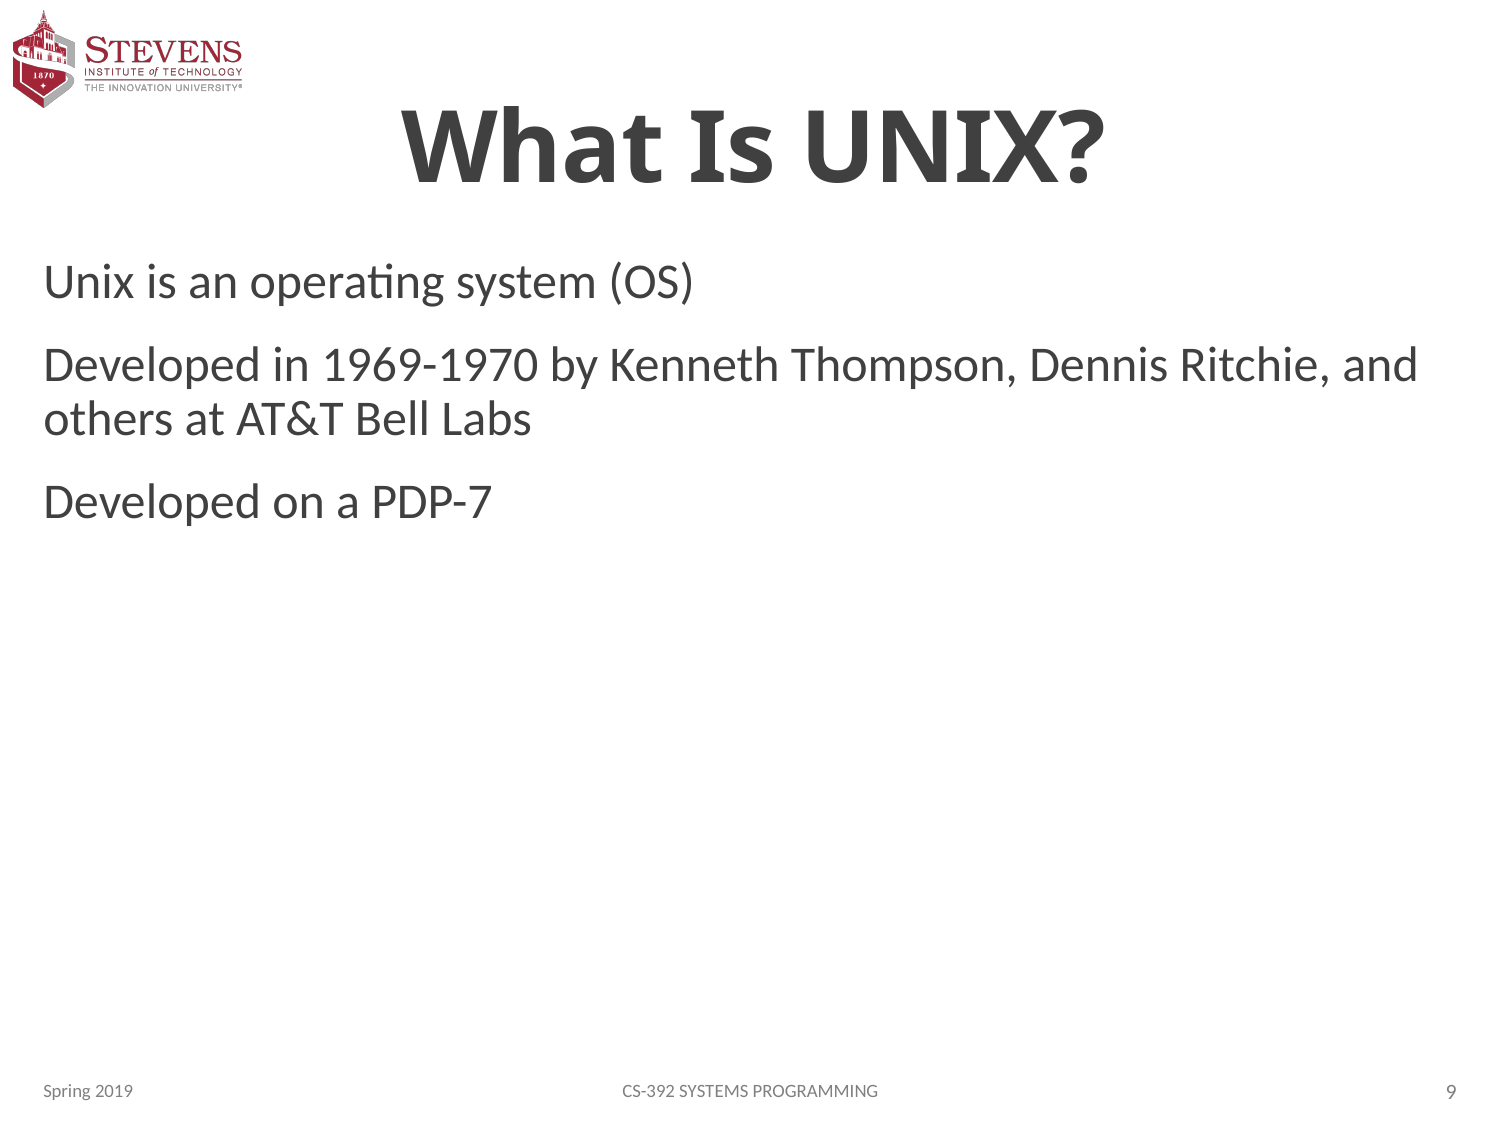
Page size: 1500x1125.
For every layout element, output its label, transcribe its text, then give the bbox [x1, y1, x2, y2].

list Unix is an operating system (OS) Developed in 1969-1970 by Kenneth Thompson, Dennis Ritchie, and others at AT&T Bell Labs Developed on a PDP-7 [28, 247, 1472, 1021]
title What Is UNIX? [135, 5, 1373, 211]
picture [13, 10, 135, 108]
slide_number Spring 2019 [28, 1059, 333, 1120]
footer CS-392 Systems Programming [453, 1059, 1047, 1120]
slide_number 9 [1310, 1060, 1472, 1121]
